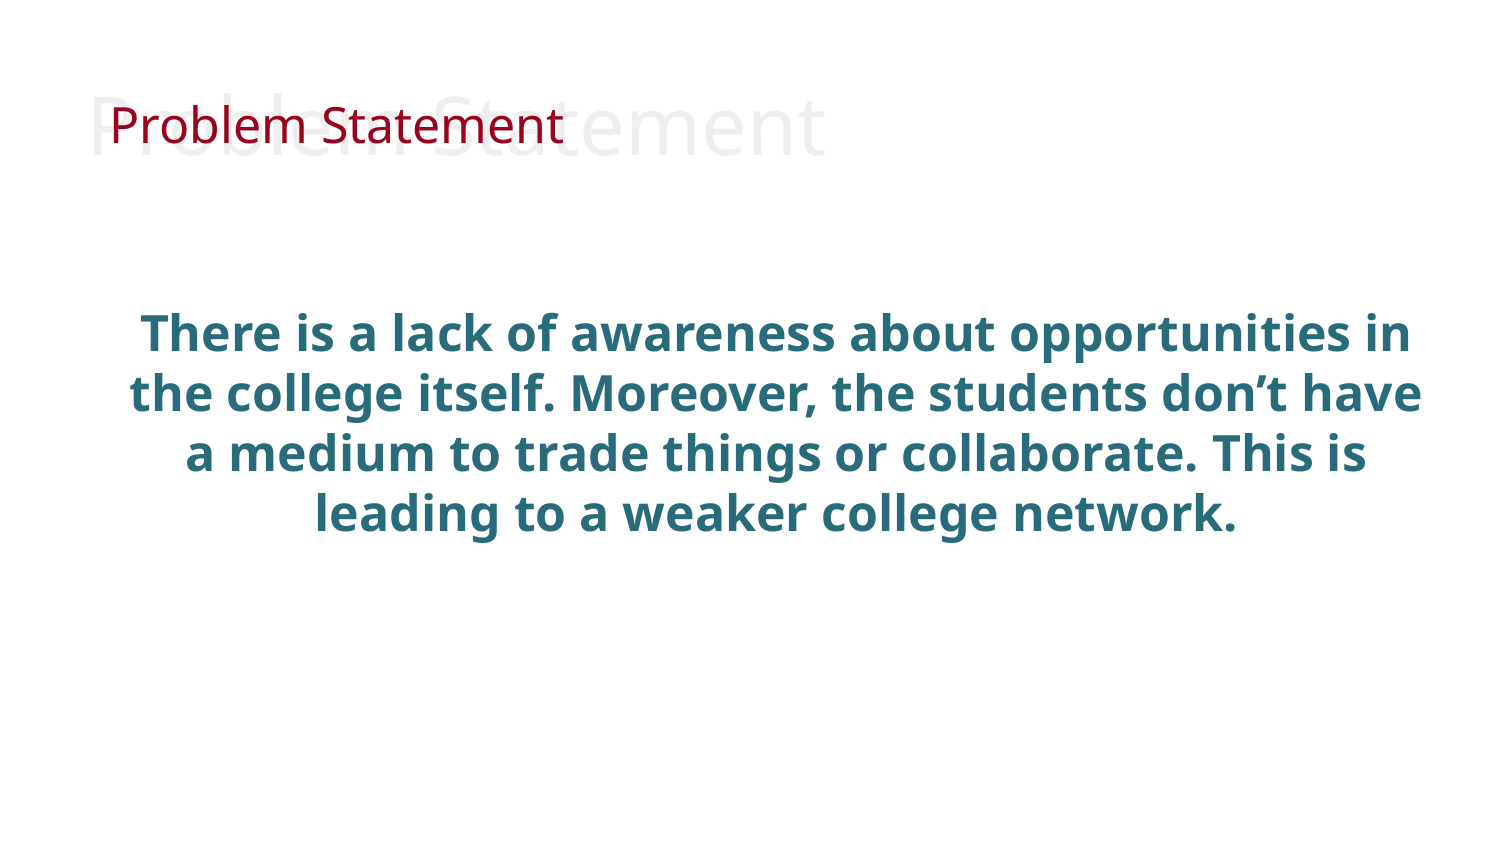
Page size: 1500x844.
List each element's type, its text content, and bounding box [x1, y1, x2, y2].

text_box There is a lack of awareness about opportunities in the college itself. Moreover, the students don’t have a medium to trade things or collaborate. This is leading to a weaker college network. [101, 257, 1452, 587]
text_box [71, 58, 966, 175]
